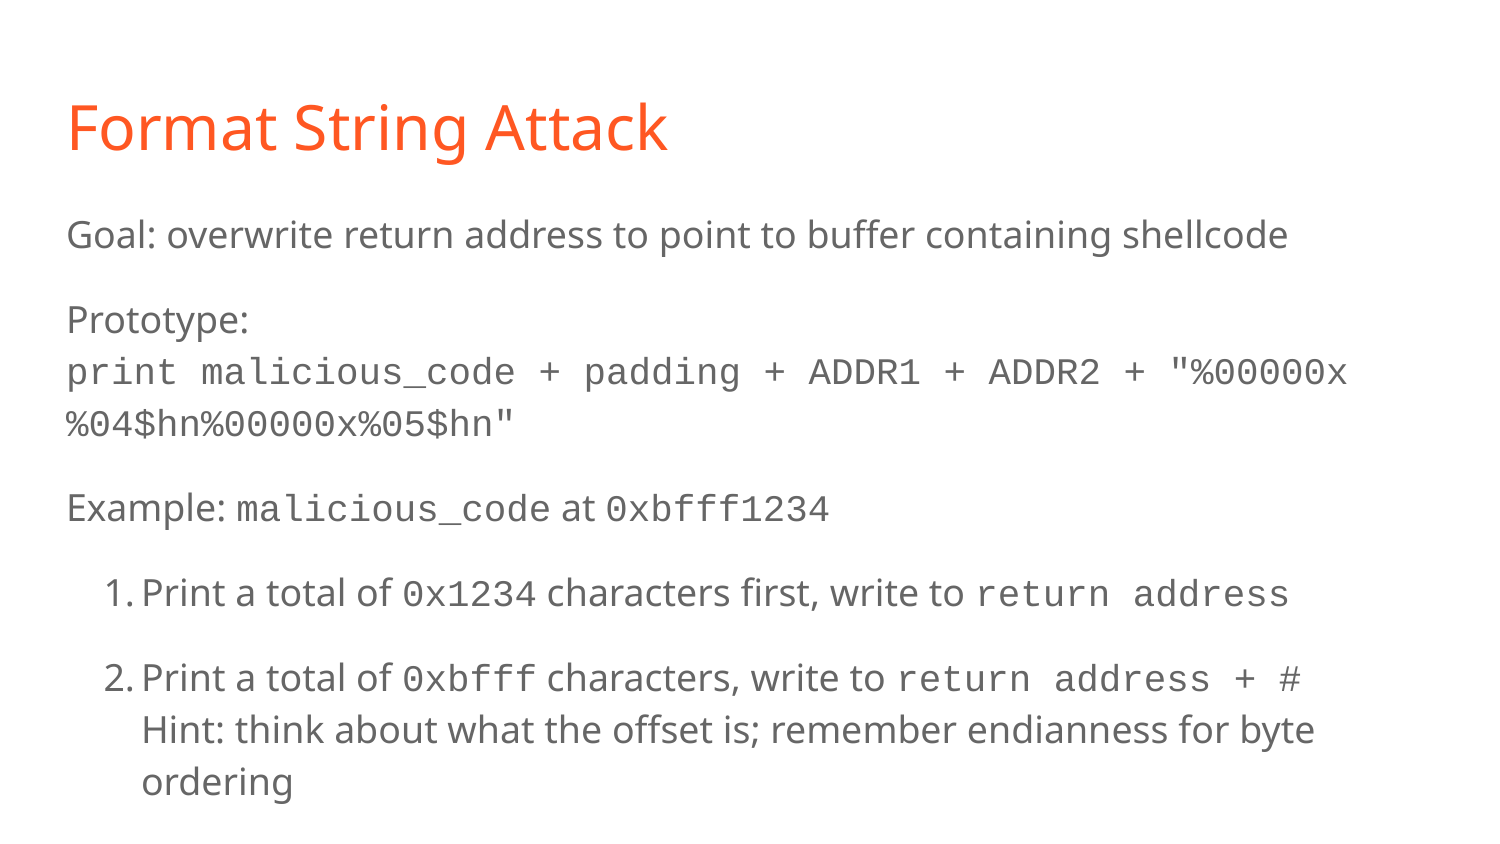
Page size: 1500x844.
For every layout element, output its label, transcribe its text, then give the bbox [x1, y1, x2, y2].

list Goal: overwrite return address to point to buffer containing shellcode Prototype: print malicious_code + padding + ADDR1 + ADDR2 + "%00000x%04$hn%00000x%05$hn" Example: malicious_code at 0xbfff1234 Print a total of 0x1234 characters first, write to return address Print a total of 0xbfff characters, write to return address + # Hint: think about what the offset is; remember endianness for byte ordering [51, 189, 1449, 750]
title Format String Attack [51, 72, 1449, 167]
